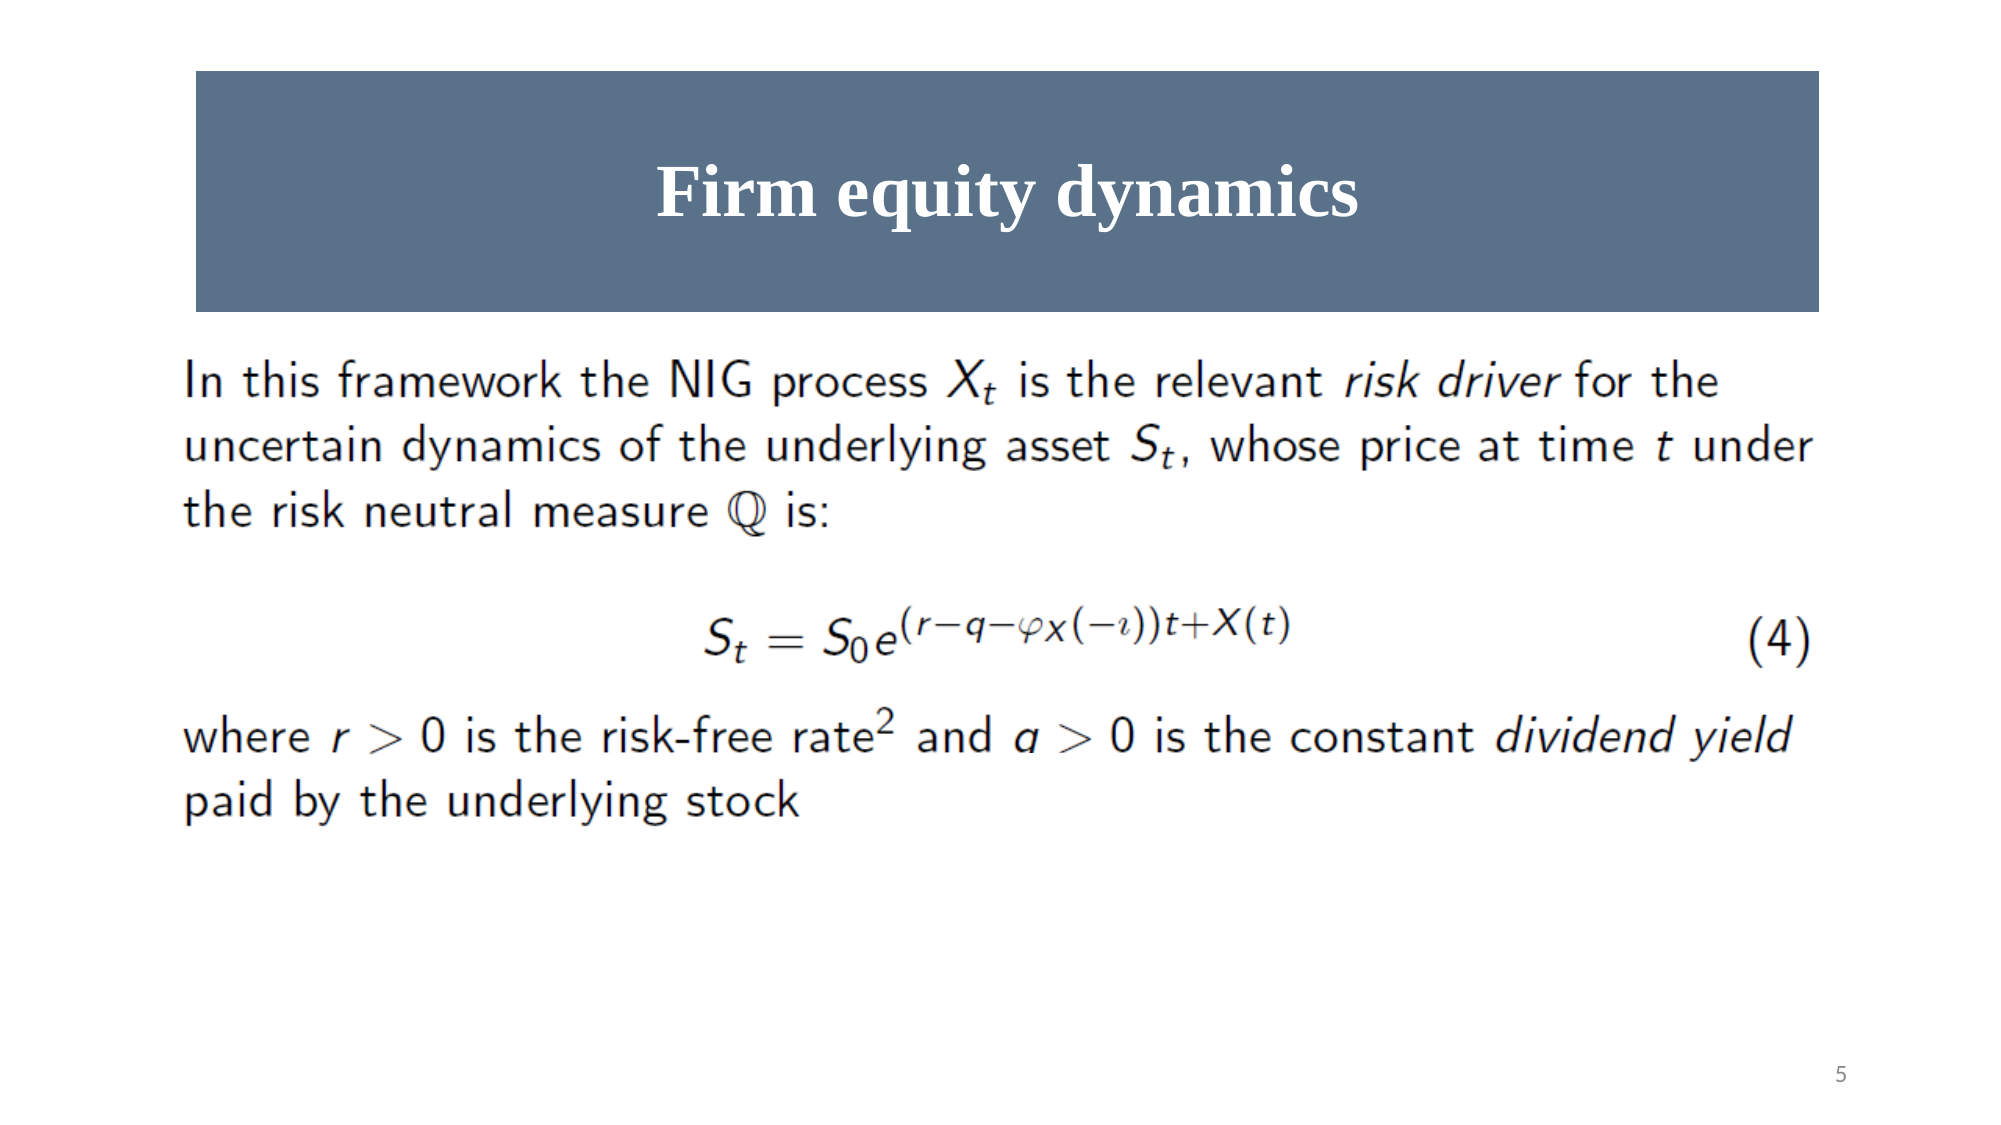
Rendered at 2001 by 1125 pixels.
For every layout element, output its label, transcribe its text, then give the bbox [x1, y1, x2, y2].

picture [175, 341, 1832, 845]
slide_number 5 [1412, 1042, 1863, 1103]
title Firm equity dynamics [195, 70, 1821, 313]
